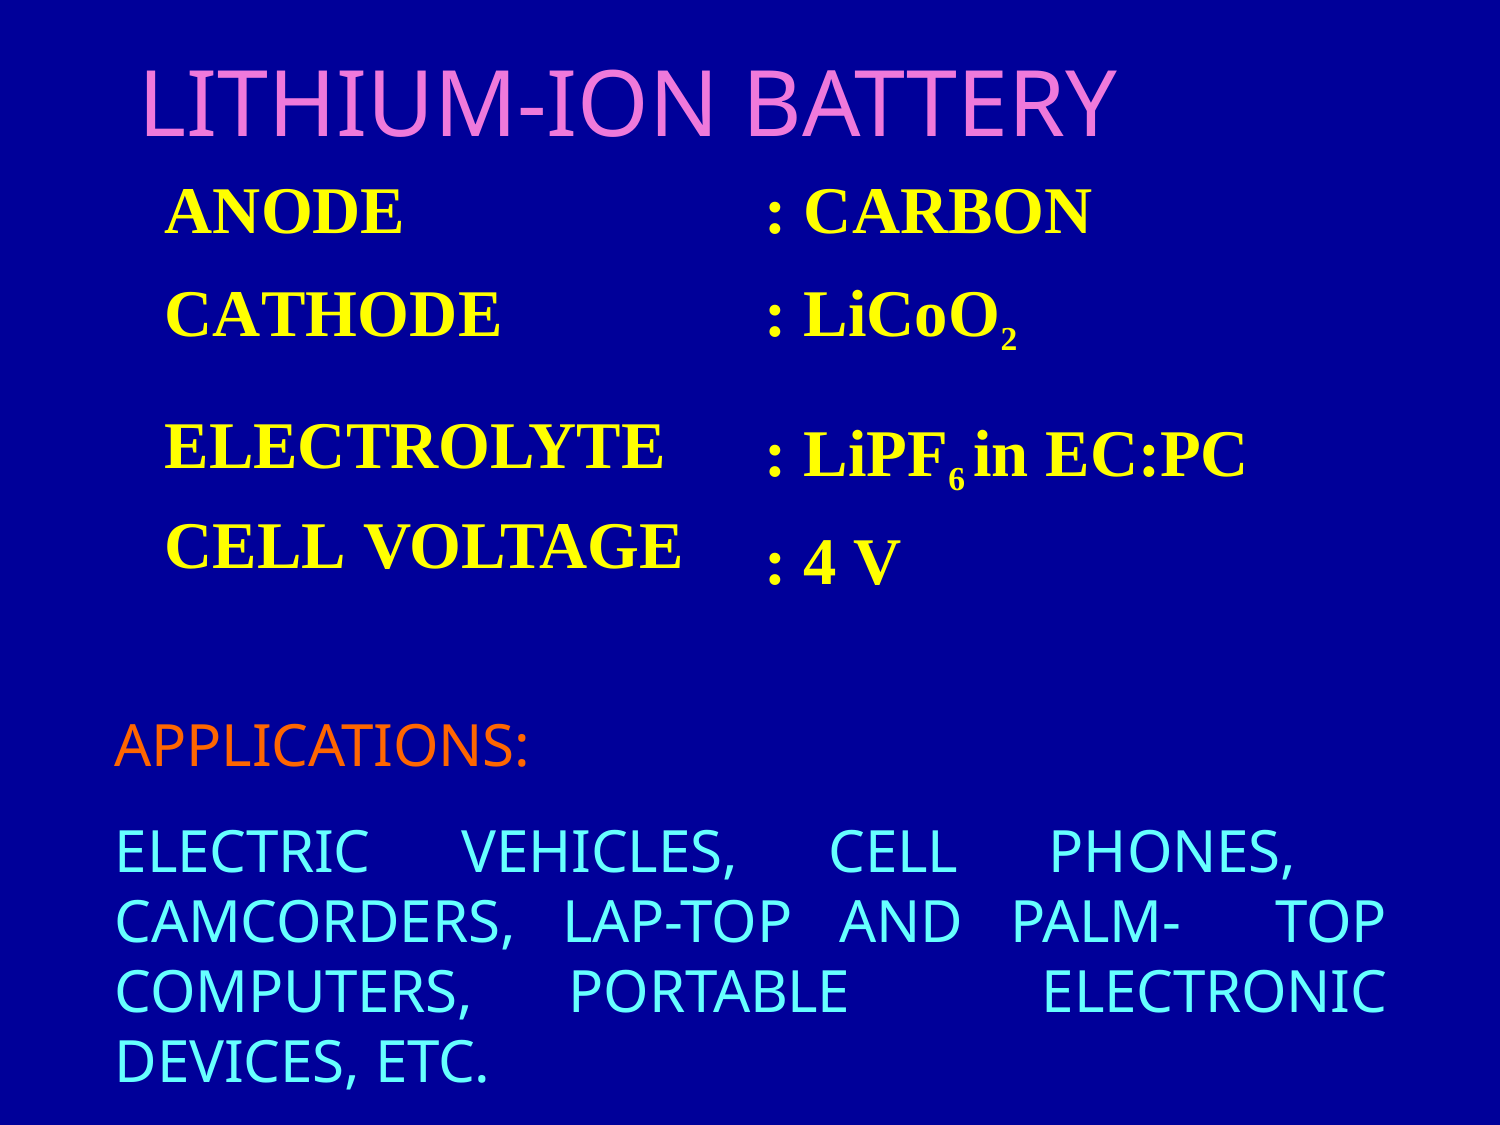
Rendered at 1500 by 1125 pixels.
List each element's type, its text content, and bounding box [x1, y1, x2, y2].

text_box APPLICATIONS: ELECTRIC VEHICLES, CELL PHONES, CAMCORDERS, LAP-TOP AND PALM- TOP COMPUTERS, PORTABLE ELECTRONIC DEVICES, ETC. [112, 669, 1388, 1094]
text_box : CARBON : LiCoO2 : LiPF6 in EC:PC : 4 V [758, 141, 1260, 598]
title LITHIUM-ION BATTERY [136, 43, 1312, 234]
text_box ANODE CATHODE ELECTROLYTE CELL VOLTAGE [162, 141, 699, 582]
